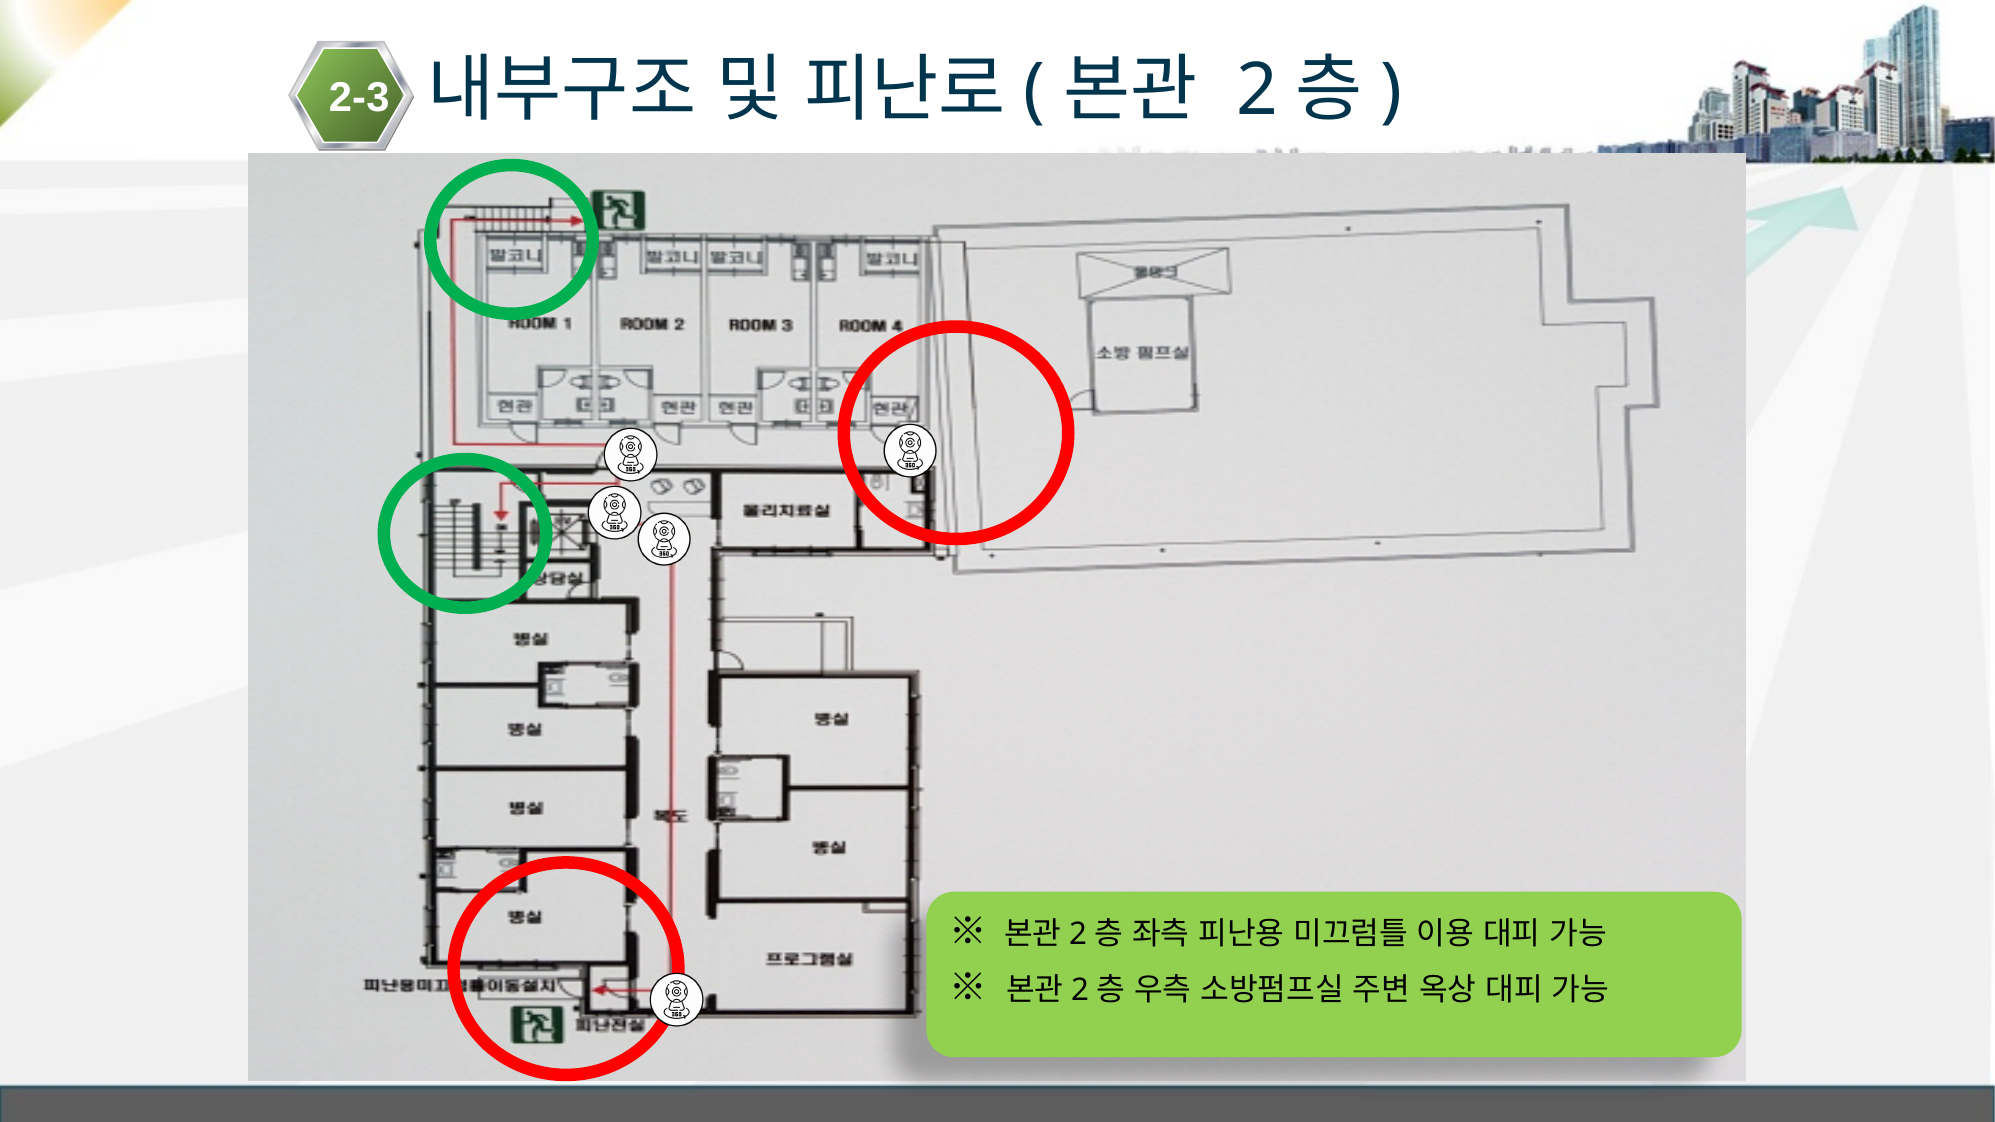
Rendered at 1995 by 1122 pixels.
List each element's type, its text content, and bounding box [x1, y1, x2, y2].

picture [0, 0, 1995, 1122]
title 내부구조 및 피난로(본관 2층) [412, 79, 1689, 153]
text_box [248, 0, 1747, 74]
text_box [289, 41, 415, 151]
